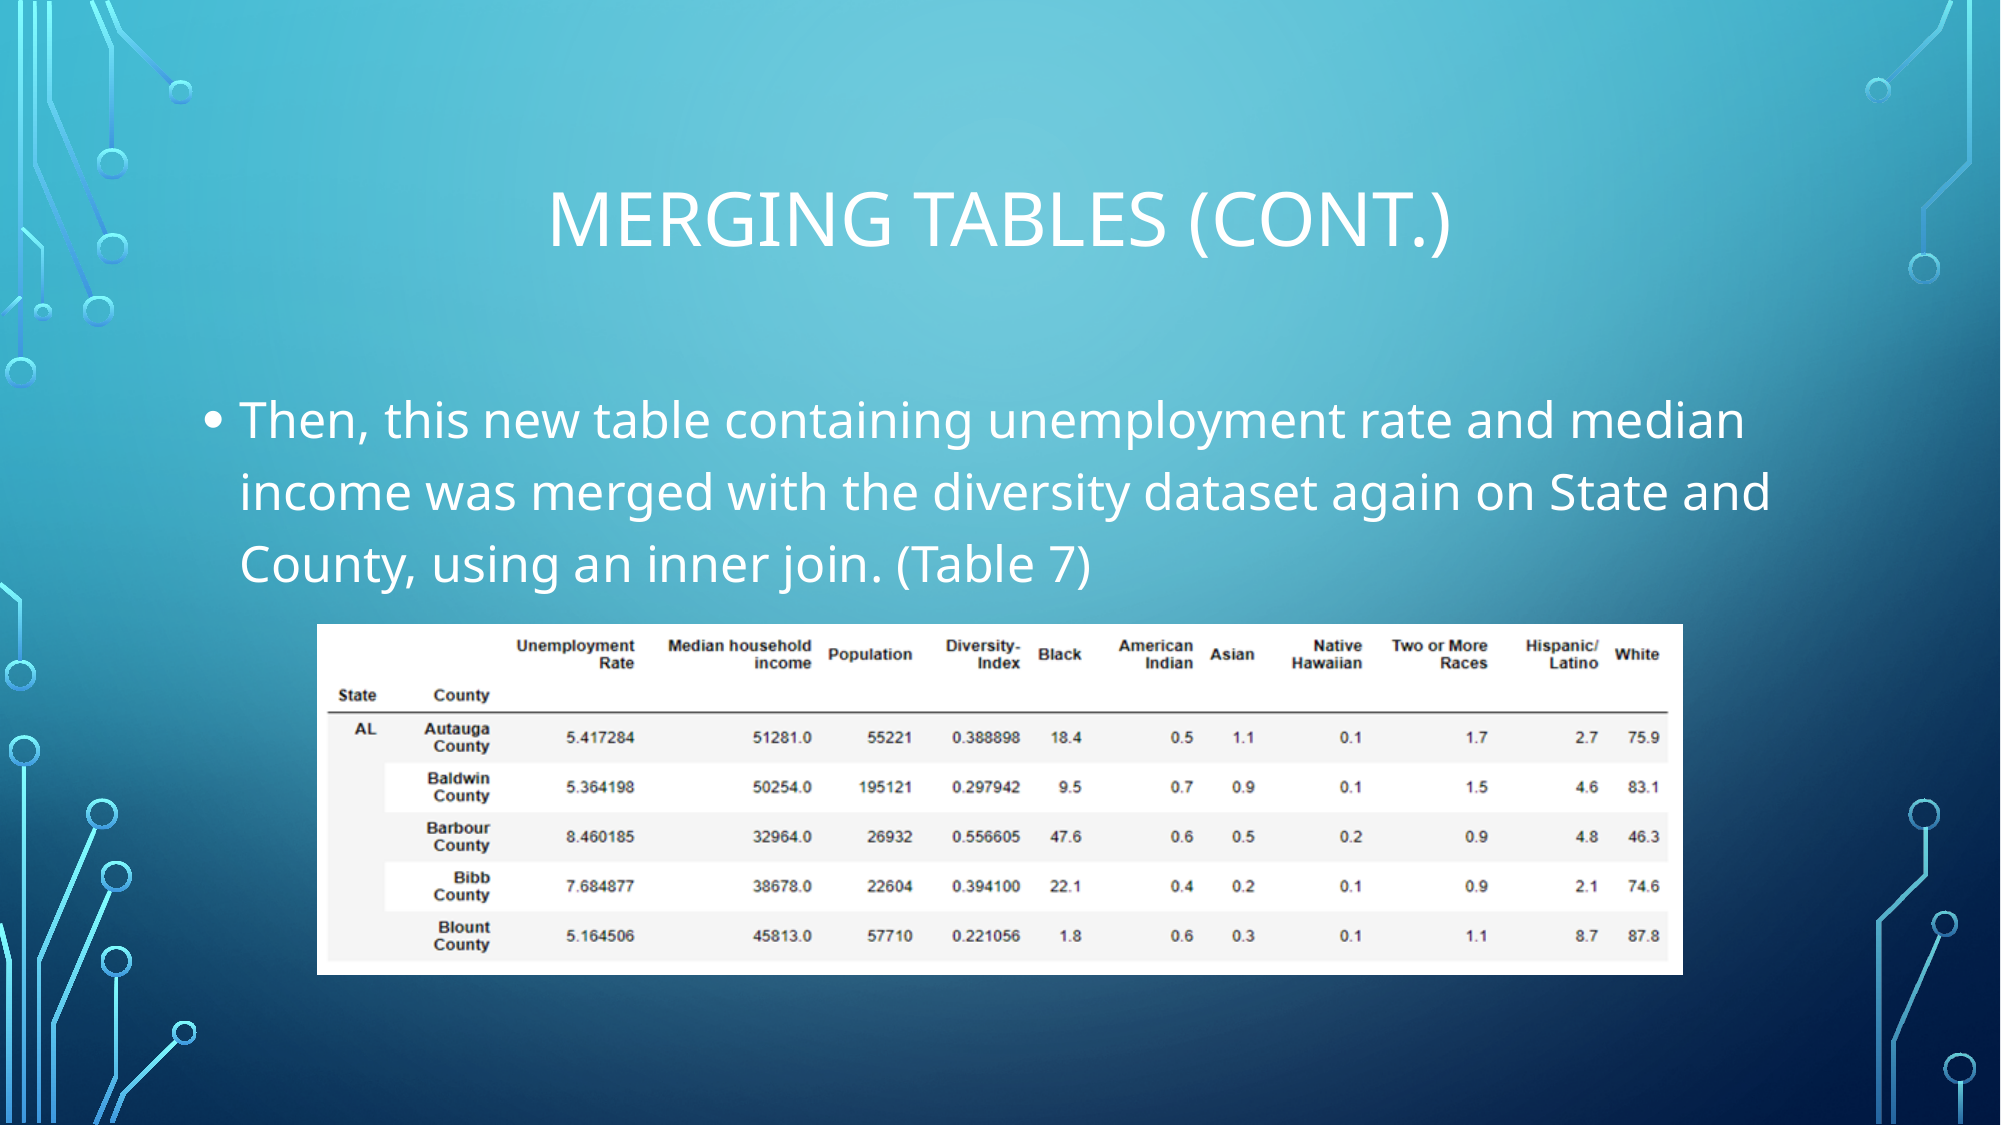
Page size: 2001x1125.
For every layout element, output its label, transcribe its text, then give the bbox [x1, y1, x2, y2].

title Merging Tables (Cont.) [187, 101, 1813, 344]
picture [317, 624, 1683, 976]
list Then, this new table containing unemployment rate and median income was merged with the diversity dataset again on State and County, using an inner join. (Table 7) [187, 369, 1813, 950]
